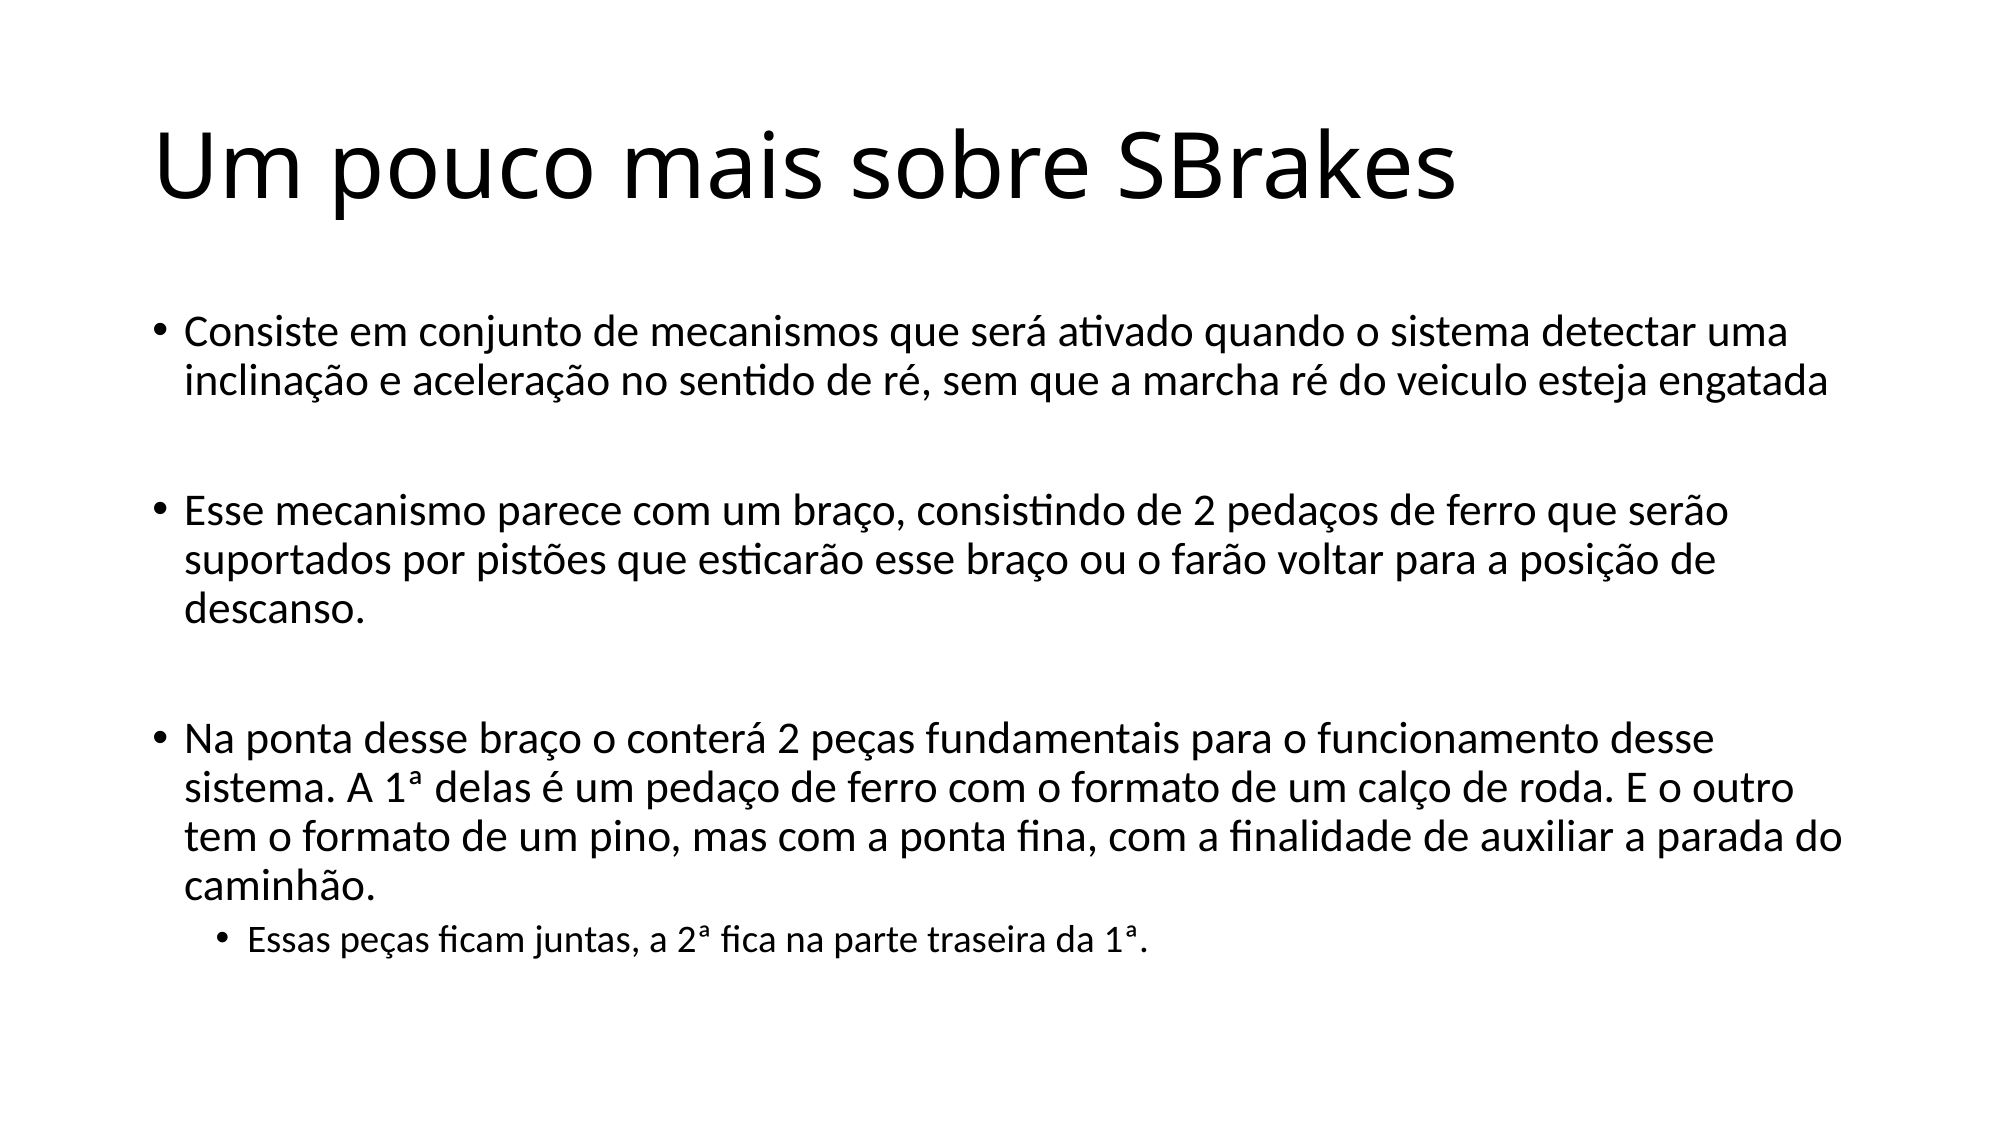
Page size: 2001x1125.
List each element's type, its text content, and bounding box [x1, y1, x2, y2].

list Consiste em conjunto de mecanismos que será ativado quando o sistema detectar uma inclinação e aceleração no sentido de ré, sem que a marcha ré do veiculo esteja engatada Esse mecanismo parece com um braço, consistindo de 2 pedaços de ferro que serão suportados por pistões que esticarão esse braço ou o farão voltar para a posição de descanso. Na ponta desse braço o conterá 2 peças fundamentais para o funcionamento desse sistema. A 1ª delas é um pedaço de ferro com o formato de um calço de roda. E o outro tem o formato de um pino, mas com a ponta fina, com a finalidade de auxiliar a parada do caminhão. Essas peças ficam juntas, a 2ª fica na parte traseira da 1ª. [137, 299, 1863, 1014]
title Um pouco mais sobre SBrakes [137, 59, 1863, 278]
